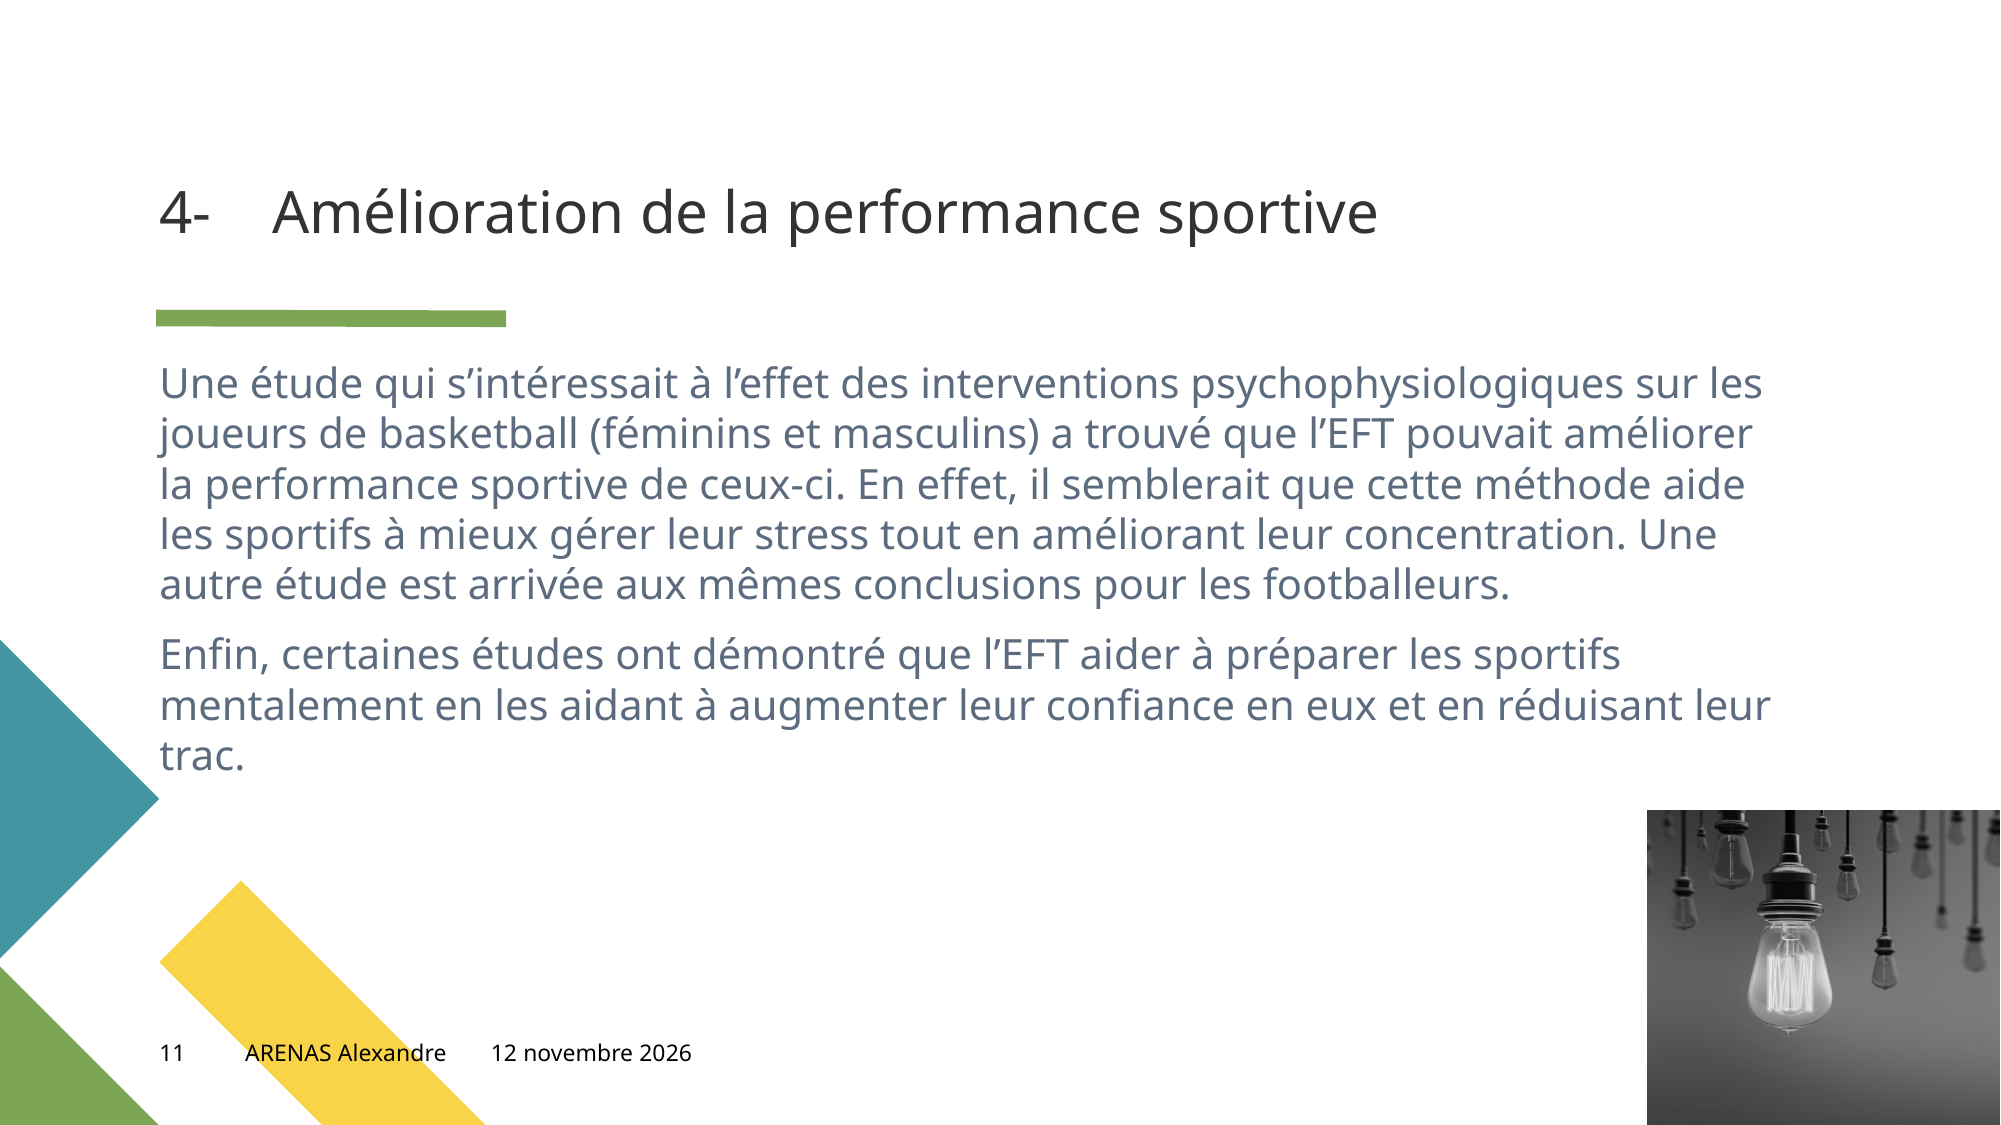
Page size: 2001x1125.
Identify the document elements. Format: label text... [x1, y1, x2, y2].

footer ARENAS Alexandre [245, 1038, 490, 1080]
slide_number 11 [159, 1038, 245, 1080]
picture [1647, 810, 2000, 1125]
list 4- Amélioration de la performance sportive Une étude qui s’intéressait à l’effet des interventions psychophysiologiques sur les joueurs de basketball (féminins et masculins) a trouvé que l’EFT pouvait améliorer la performance sportive de ceux-ci. En effet, il semblerait que cette méthode aide les sportifs à mieux gérer leur stress tout en améliorant leur concentration. Une autre étude est arrivée aux mêmes conclusions pour les footballeurs. Enfin, certaines études ont démontré que l’EFT aider à préparer les sportifs mentalement en les aidant à augmenter leur confiance en eux et en réduisant leur trac. [159, 175, 1791, 811]
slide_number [490, 1038, 707, 1080]
